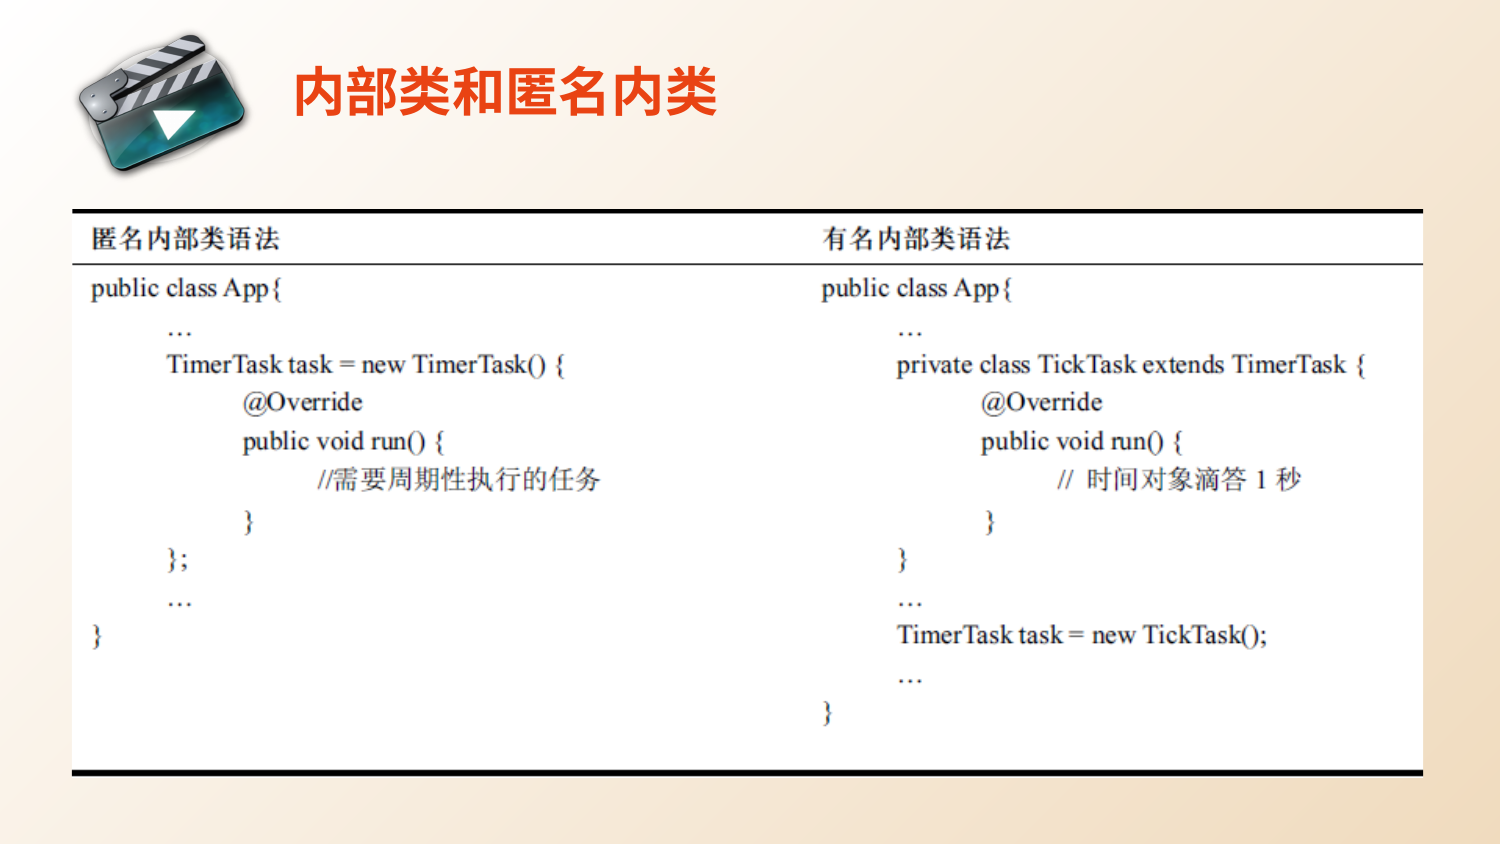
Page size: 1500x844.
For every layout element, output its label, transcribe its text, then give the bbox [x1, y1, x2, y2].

picture [71, 208, 1424, 779]
title 内部类和匿名内类 [277, 58, 1425, 123]
picture [60, 16, 263, 193]
